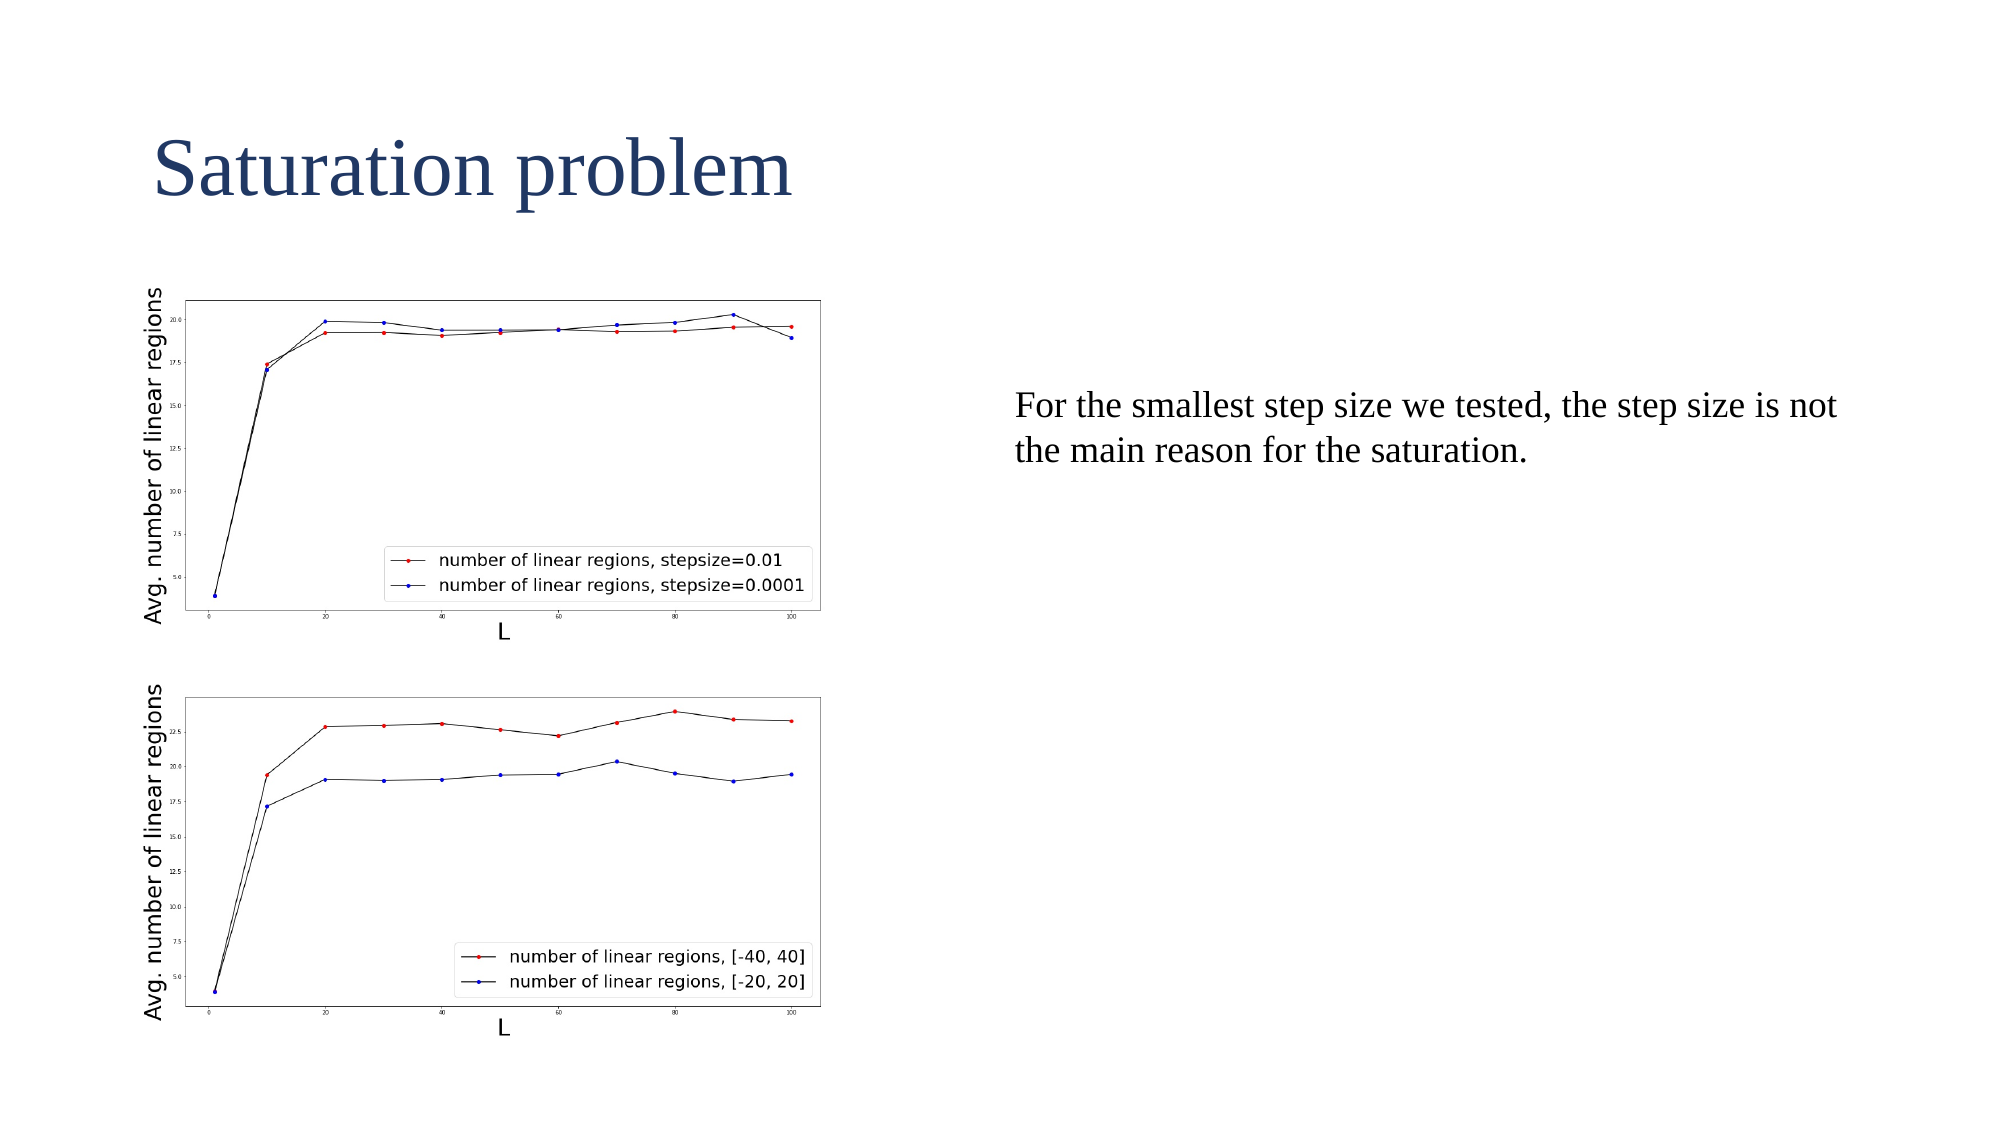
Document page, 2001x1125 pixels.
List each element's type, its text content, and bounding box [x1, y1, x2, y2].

title Saturation problem [137, 59, 1863, 278]
picture [83, 251, 902, 1058]
text_box For the smallest step size we tested, the step size is not the main reason for the saturation. [999, 372, 1863, 478]
